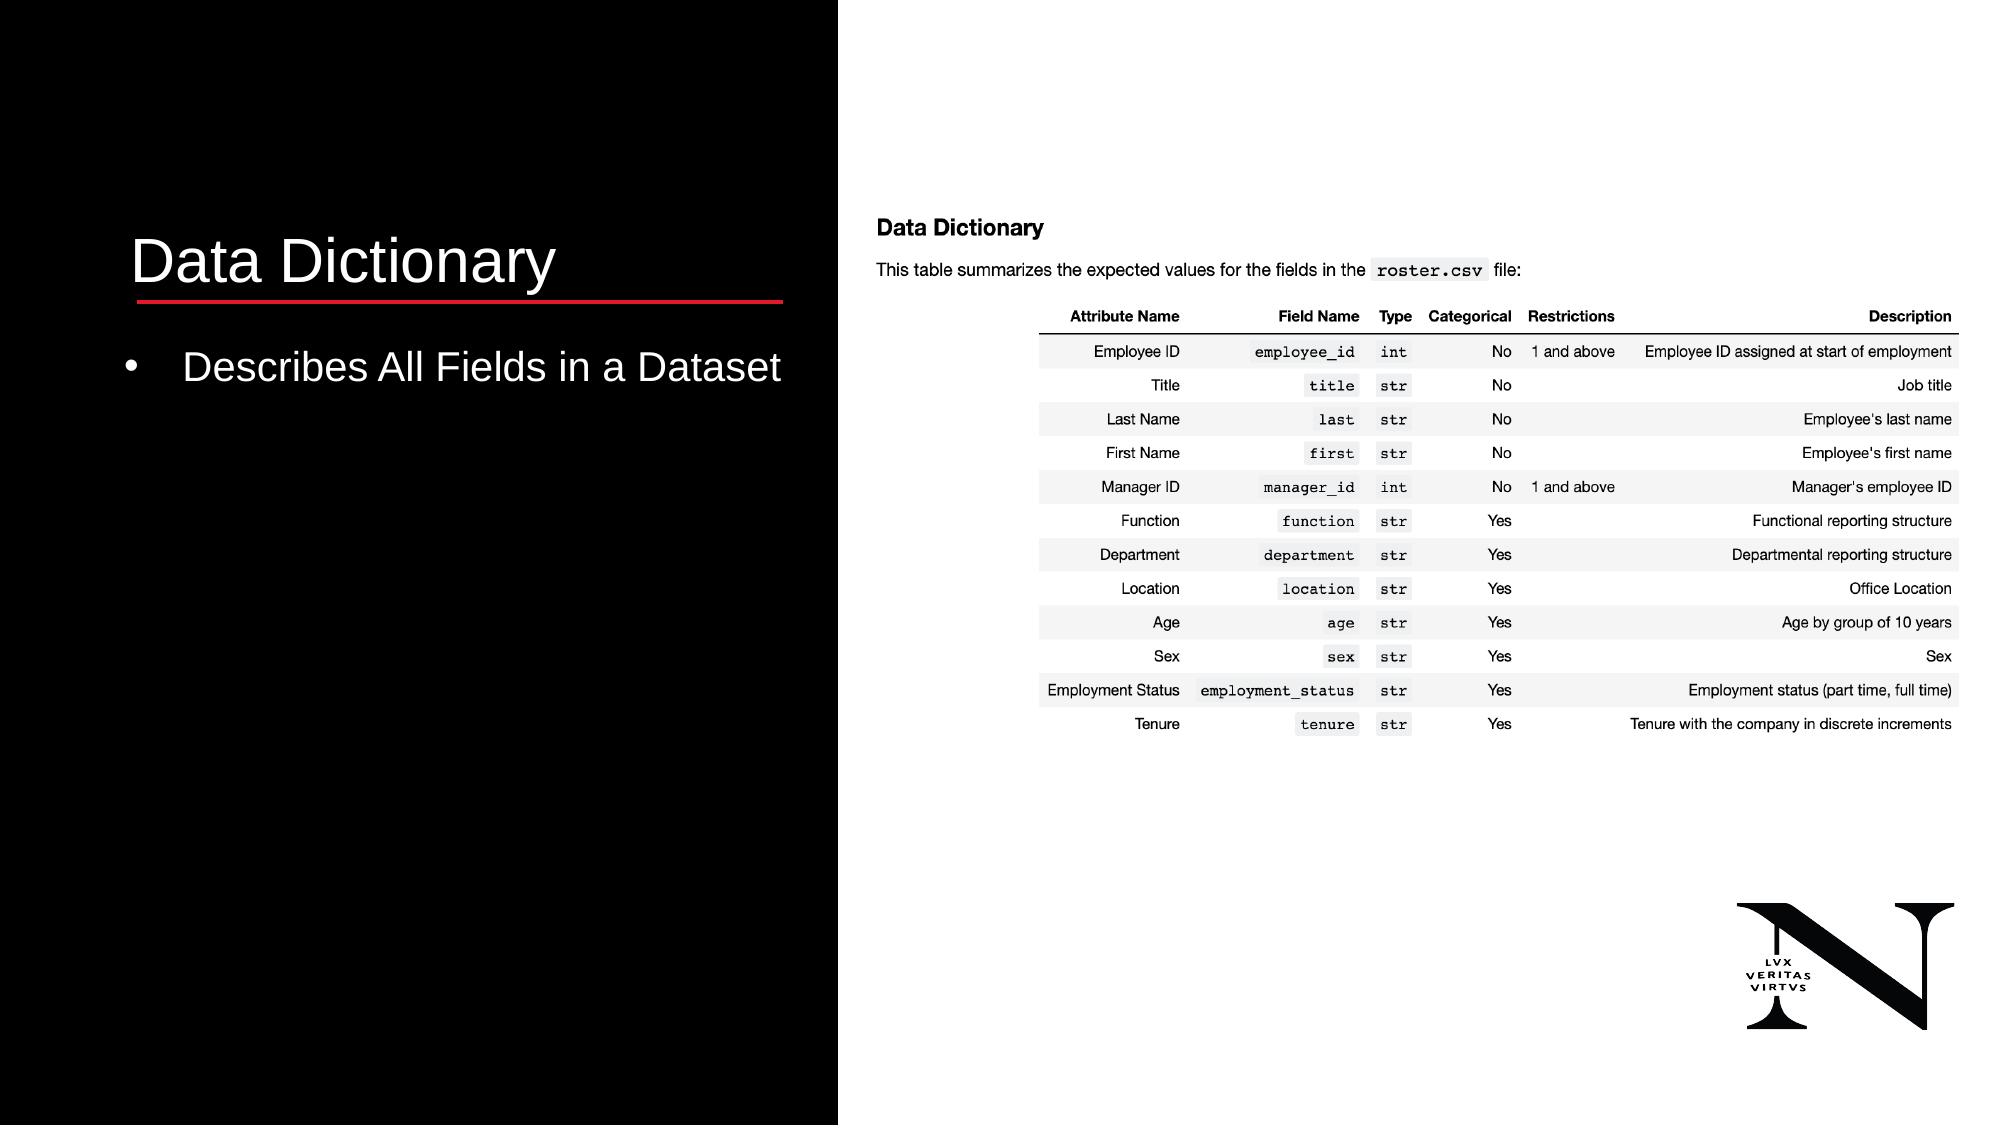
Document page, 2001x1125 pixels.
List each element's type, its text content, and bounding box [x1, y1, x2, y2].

title Data Dictionary [115, 77, 761, 304]
picture [851, 187, 2000, 768]
picture [1704, 860, 1987, 1073]
list Describes All Fields in a Dataset [92, 337, 808, 963]
